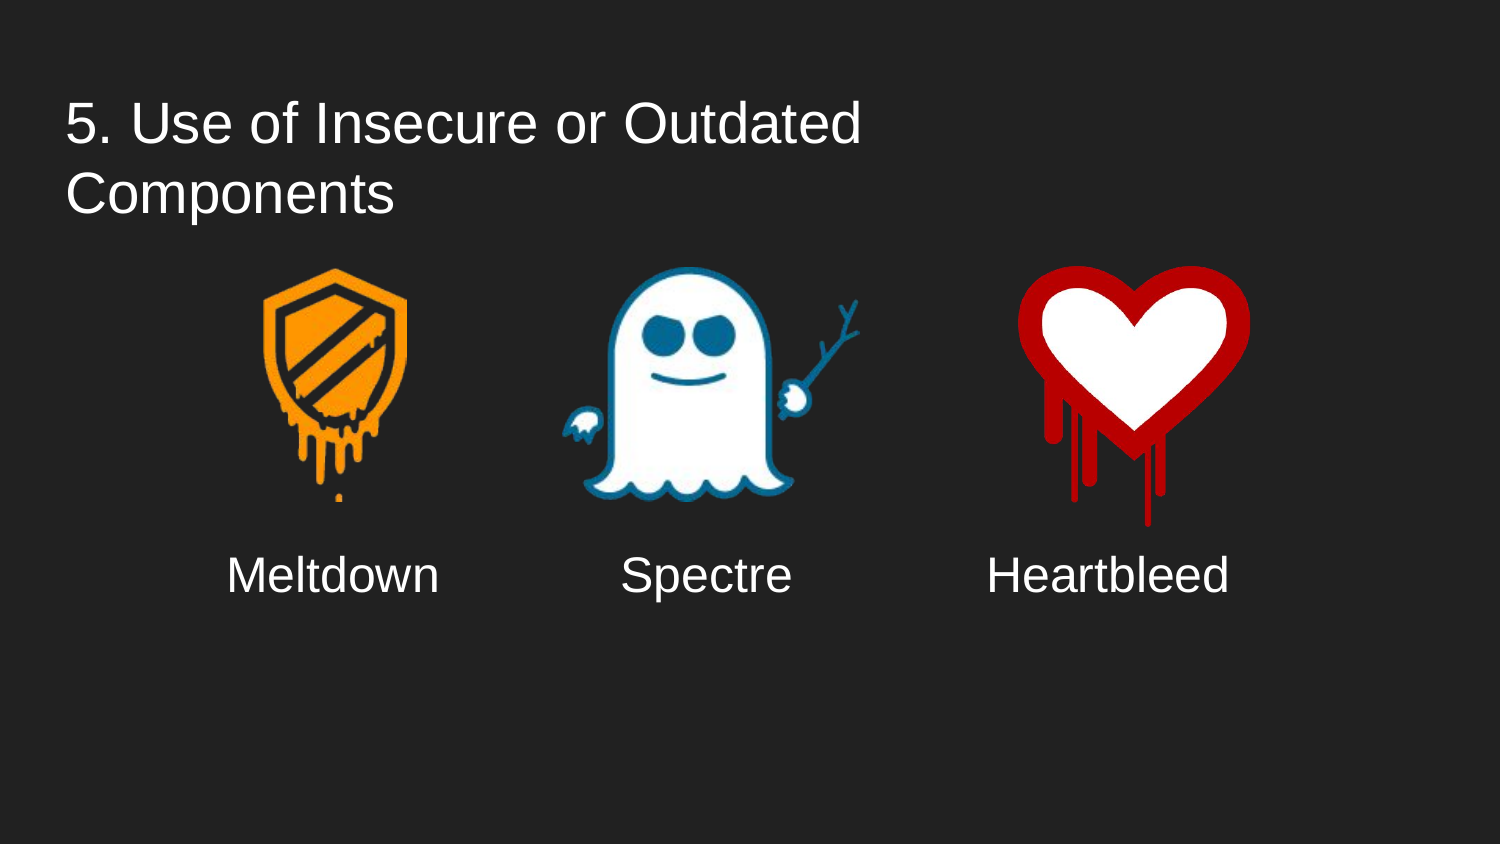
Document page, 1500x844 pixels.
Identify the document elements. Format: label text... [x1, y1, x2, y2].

picture [562, 266, 860, 502]
picture [1015, 263, 1254, 531]
title 5. Use of Insecure or Outdated Components [63, 82, 1210, 226]
text_box Meltdown [223, 540, 443, 603]
text_box Spectre [618, 540, 795, 603]
text_box Heartbleed [984, 540, 1234, 603]
picture [262, 266, 408, 502]
